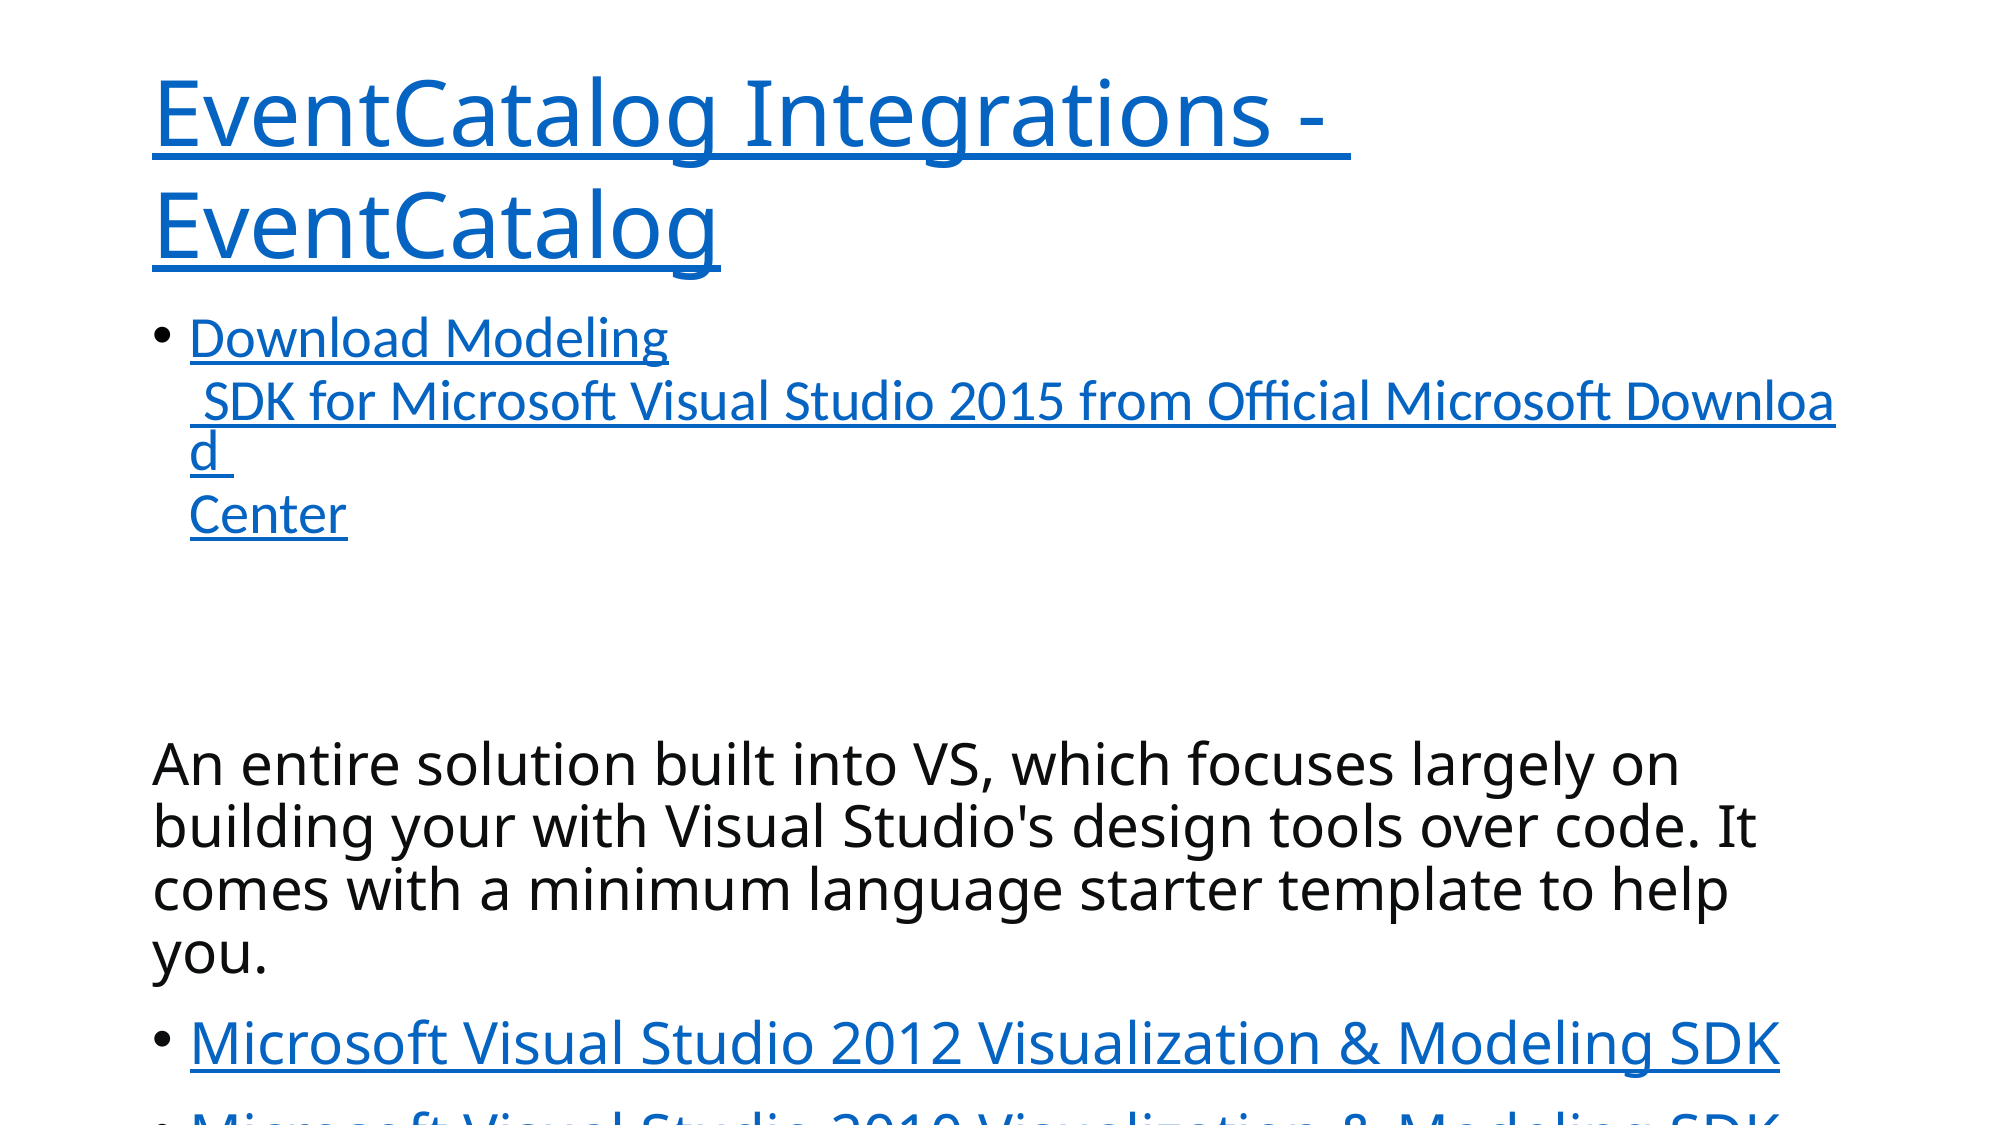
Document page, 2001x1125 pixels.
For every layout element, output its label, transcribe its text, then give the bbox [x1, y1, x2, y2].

title EventCatalog Integrations - EventCatalog [137, 59, 1863, 278]
list Download Modeling SDK for Microsoft Visual Studio 2015 from Official Microsoft Download Center An entire solution built into VS, which focuses largely on building your with Visual Studio's design tools over code. It comes with a minimum language starter template to help you. Microsoft Visual Studio 2012 Visualization & Modeling SDK Microsoft Visual Studio 2010 Visualization & Modeling SDK [137, 299, 1863, 1014]
